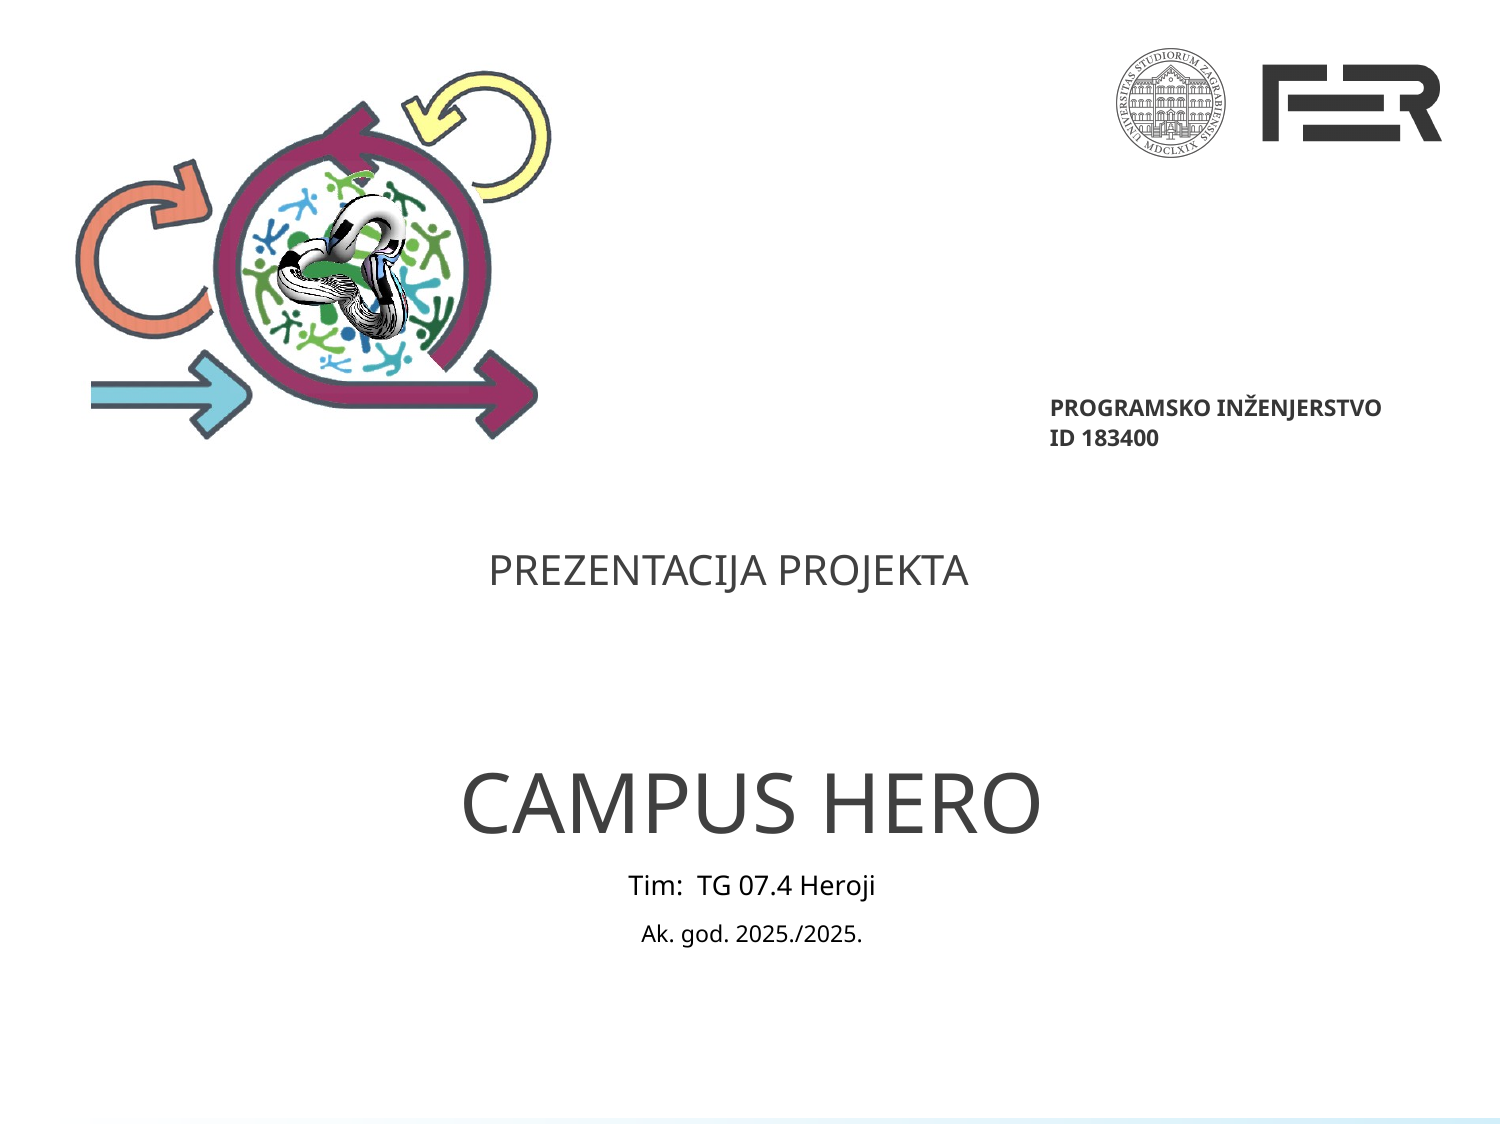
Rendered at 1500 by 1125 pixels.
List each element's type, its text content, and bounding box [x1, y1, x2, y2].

title Campus Hero [75, 615, 1429, 858]
picture [30, 0, 557, 455]
subtitle Tim: TG 07.4 Heroji Ak. god. 2025./2025. [114, 857, 1390, 955]
picture [1110, 43, 1230, 162]
